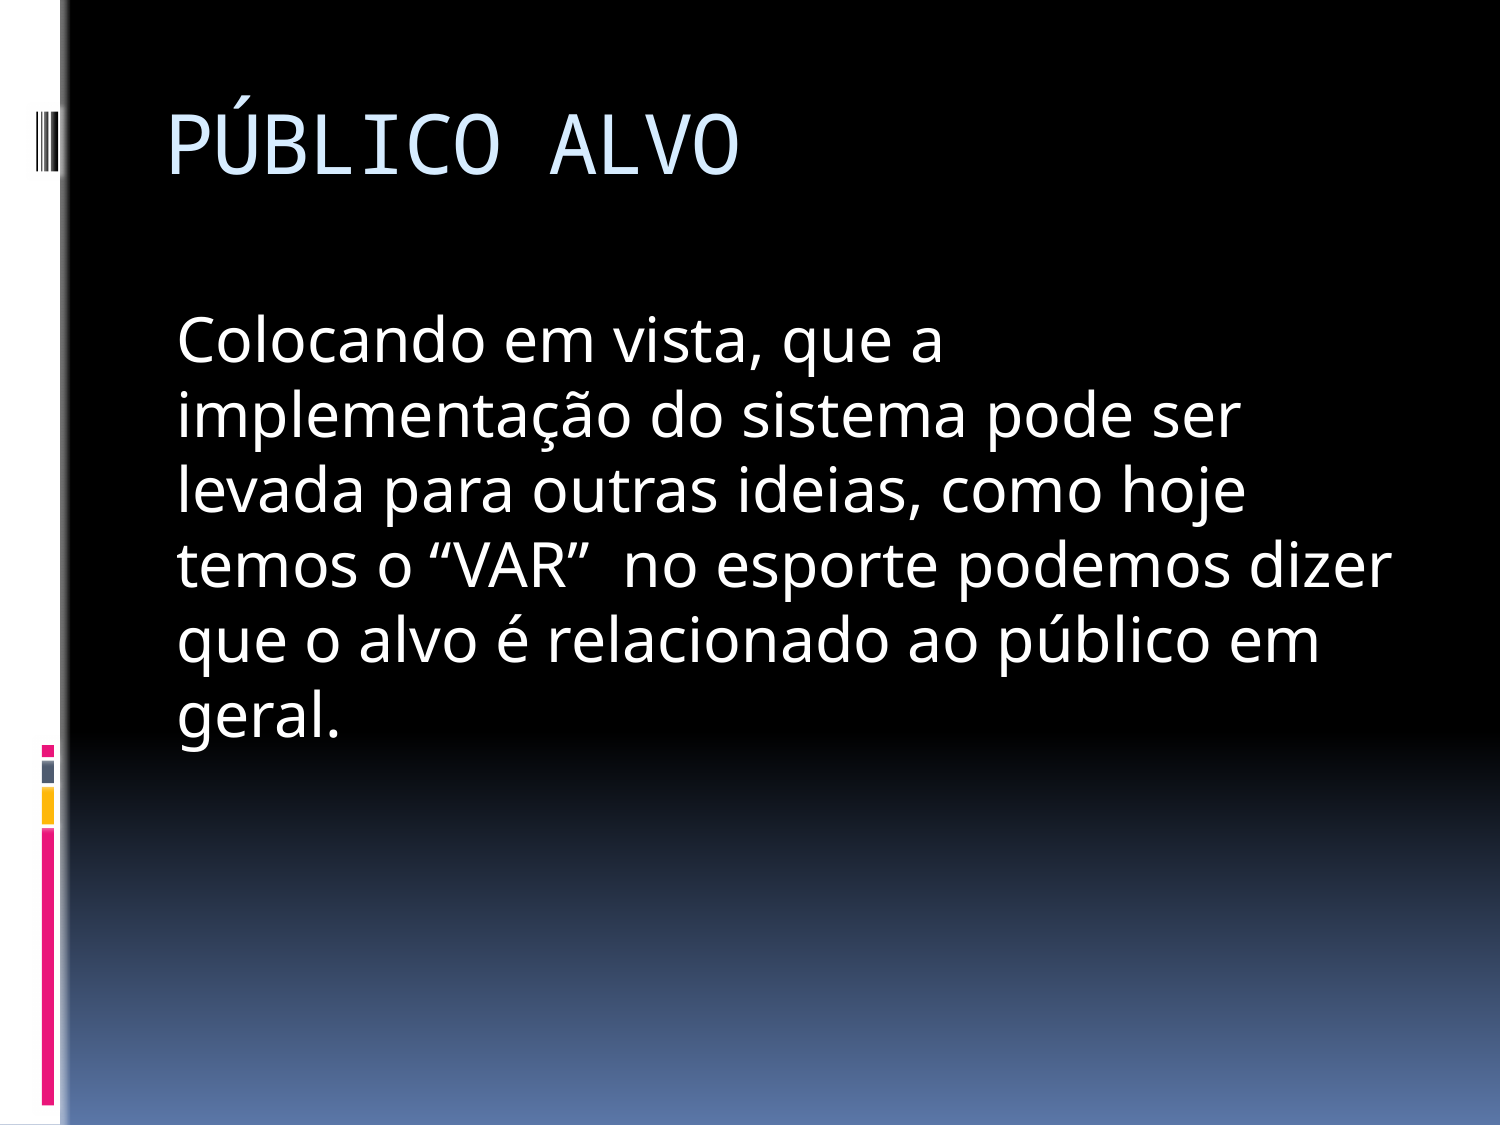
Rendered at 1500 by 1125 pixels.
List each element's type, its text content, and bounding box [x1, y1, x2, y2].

title PÚBLICO ALVO [150, 83, 1425, 234]
list Colocando em vista, que a implementação do sistema pode ser levada para outras ideias, como hoje temos o “VAR” no esporte podemos dizer que o alvo é relacionado ao público em geral. [150, 292, 1425, 1043]
